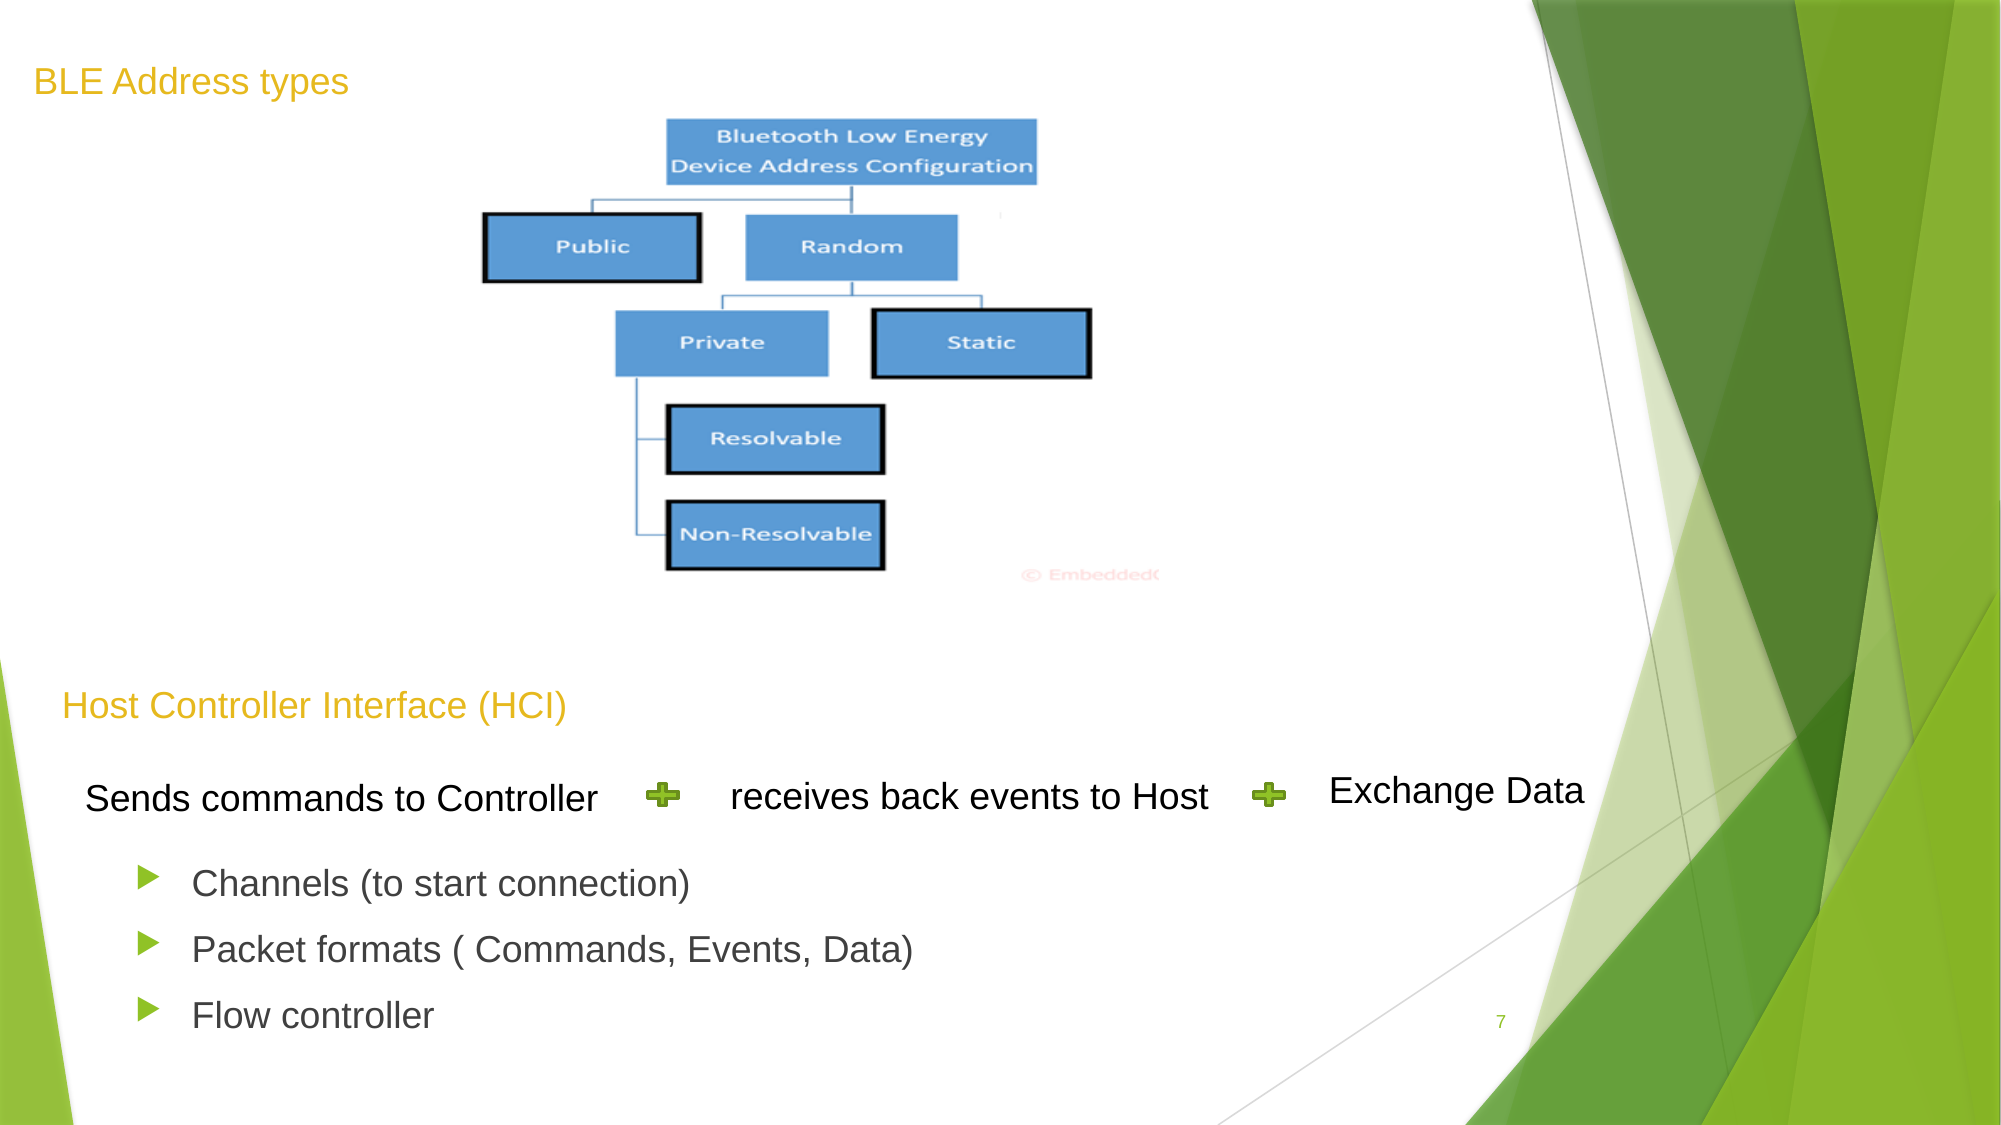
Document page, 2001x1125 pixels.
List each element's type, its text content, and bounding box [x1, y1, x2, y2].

list Channels (to start connection) Packet formats ( Commands, Events, Data) Flow controller [120, 851, 1531, 1045]
text_box [646, 782, 680, 807]
text_box BLE Address types [18, 49, 365, 110]
text_box Host Controller Interface (HCI) [47, 673, 583, 733]
text_box receives back events to Host [715, 764, 1225, 825]
picture [418, 99, 1160, 674]
text_box Exchange Data [1314, 758, 1647, 819]
text_box [1252, 782, 1286, 807]
text_box Sends commands to Controller [70, 766, 1481, 826]
slide_number 7 [1409, 991, 1522, 1051]
